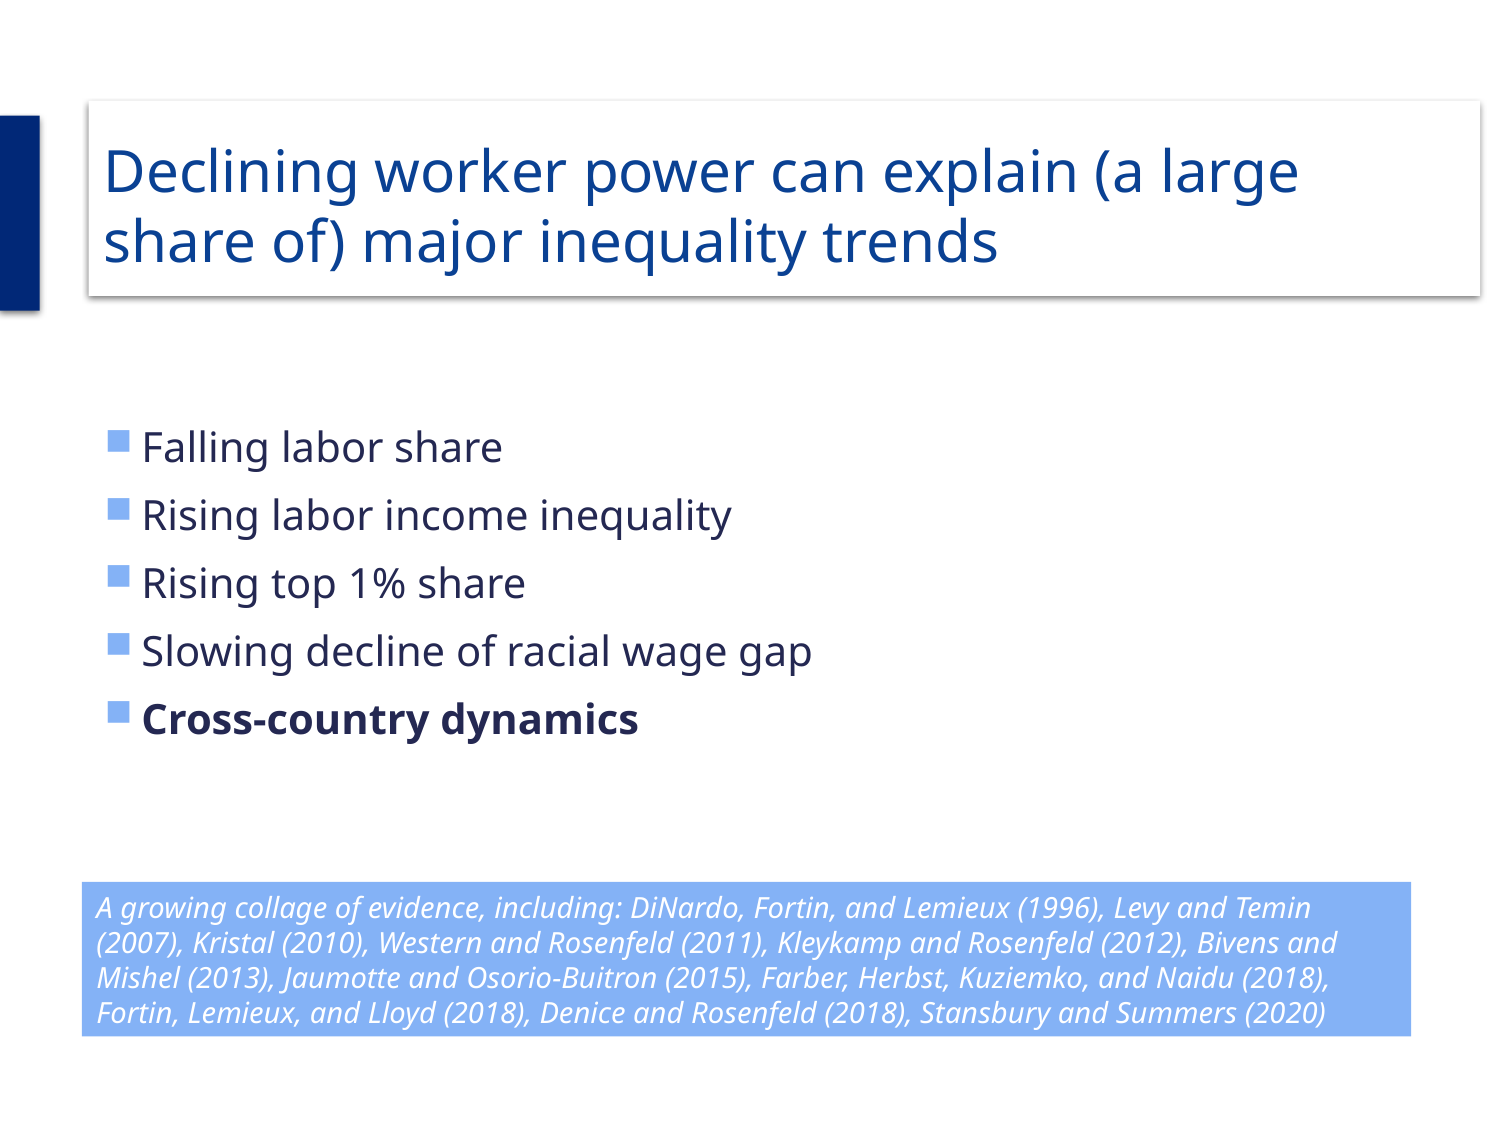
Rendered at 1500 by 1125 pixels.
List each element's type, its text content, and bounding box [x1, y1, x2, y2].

list Falling labor share Rising labor income inequality Rising top 1% share Slowing decline of racial wage gap Cross-country dynamics [88, 313, 1446, 918]
text_box A growing collage of evidence, including: DiNardo, Fortin, and Lemieux (1996), Levy and Temin (2007), Kristal (2010), Western and Rosenfeld (2011), Kleykamp and Rosenfeld (2012), Bivens and Mishel (2013), Jaumotte and Osorio-Buitron (2015), Farber, Herbst, Kuziemko, and Naidu (2018), Fortin, Lemieux, and Lloyd (2018), Denice and Rosenfeld (2018), Stansbury and Summers (2020) [81, 881, 1412, 1037]
title Declining worker power can explain (a large share of) major inequality trends [88, 115, 1446, 282]
